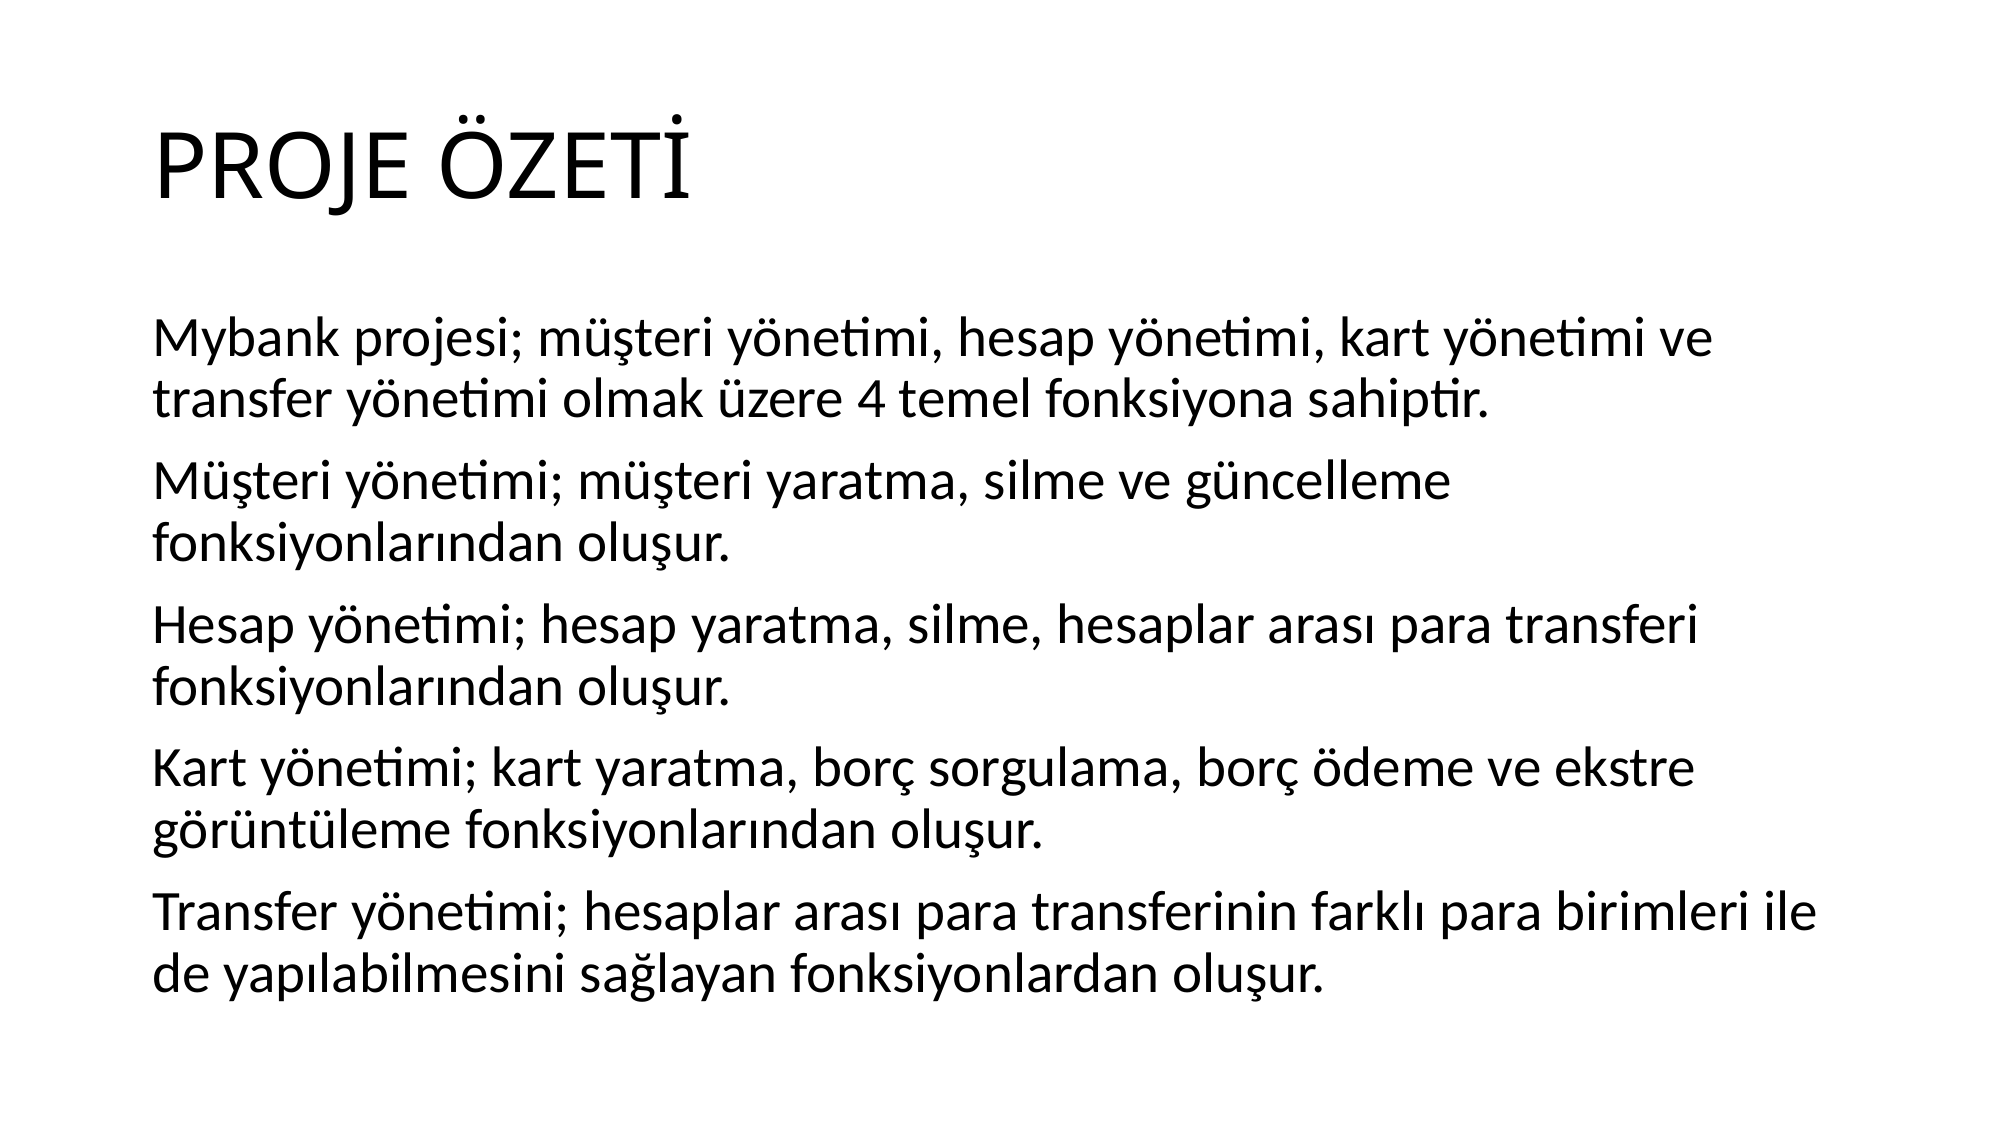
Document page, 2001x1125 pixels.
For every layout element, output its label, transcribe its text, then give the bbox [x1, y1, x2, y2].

title PROJE ÖZETİ [137, 59, 1863, 278]
list Mybank projesi; müşteri yönetimi, hesap yönetimi, kart yönetimi ve transfer yönetimi olmak üzere 4 temel fonksiyona sahiptir. Müşteri yönetimi; müşteri yaratma, silme ve güncelleme fonksiyonlarından oluşur. Hesap yönetimi; hesap yaratma, silme, hesaplar arası para transferi fonksiyonlarından oluşur. Kart yönetimi; kart yaratma, borç sorgulama, borç ödeme ve ekstre görüntüleme fonksiyonlarından oluşur. Transfer yönetimi; hesaplar arası para transferinin farklı para birimleri ile de yapılabilmesini sağlayan fonksiyonlardan oluşur. [137, 299, 1863, 1014]
